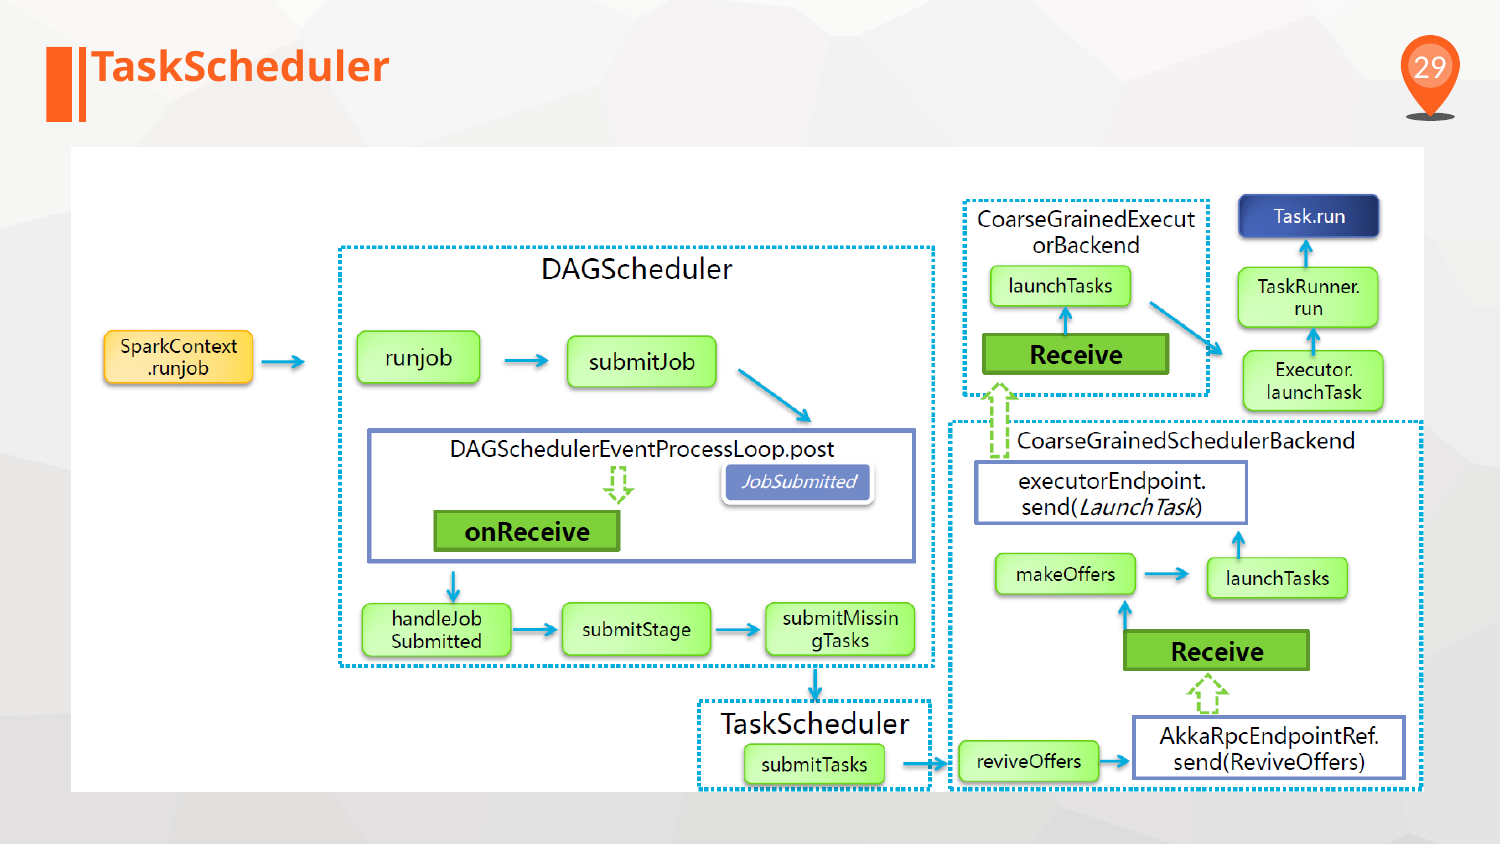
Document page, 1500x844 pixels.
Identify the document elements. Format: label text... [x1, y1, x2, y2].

slide_number 29 [1254, 42, 1500, 88]
text_box [44, 45, 74, 124]
text_box TaskScheduler [75, 32, 406, 97]
picture [0, 0, 1500, 844]
